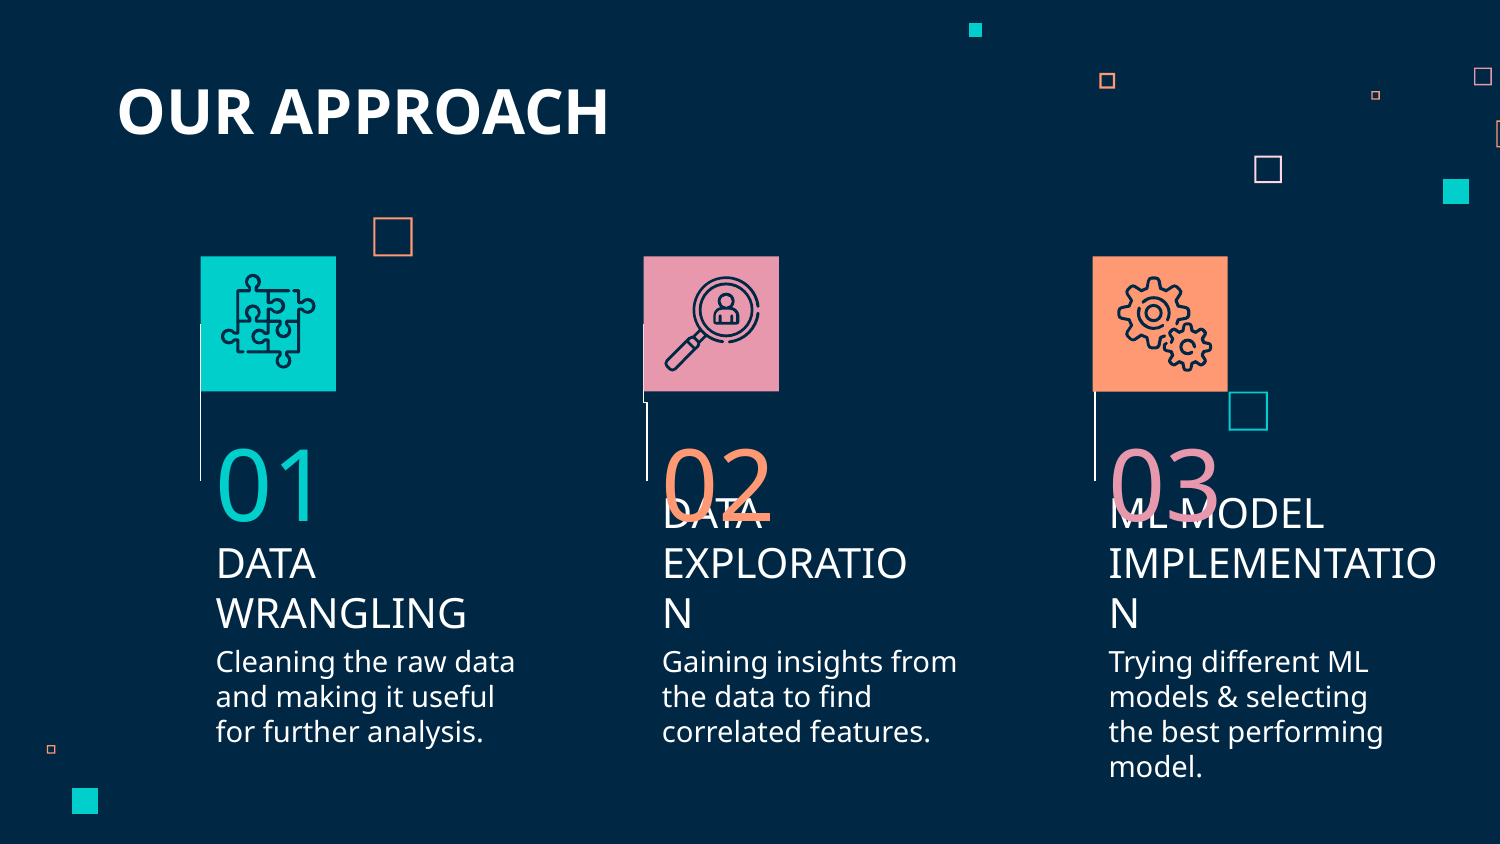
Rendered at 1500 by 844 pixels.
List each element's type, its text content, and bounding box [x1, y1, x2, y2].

text_box [373, 217, 413, 257]
title 02 [646, 434, 935, 529]
subtitle Trying different ML models & selecting the best performing model. [1093, 628, 1436, 723]
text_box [566, 400, 725, 405]
subtitle Gaining insights from the data to find correlated features. [646, 628, 975, 723]
text_box [1228, 391, 1268, 431]
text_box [1117, 276, 1213, 372]
title DATA EXPLORATION [646, 557, 928, 628]
title ML MODEL IMPLEMENTATION [1093, 557, 1463, 652]
title OUR APPROACH [101, 67, 853, 163]
text_box [1092, 256, 1228, 392]
title 01 [200, 434, 489, 529]
text_box [643, 256, 779, 392]
text_box [220, 273, 316, 369]
title 03 [1093, 434, 1382, 529]
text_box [663, 276, 760, 372]
title DATA WRANGLING [200, 557, 554, 652]
subtitle Cleaning the raw data and making it useful for further analysis. [200, 628, 550, 723]
text_box [200, 256, 336, 392]
